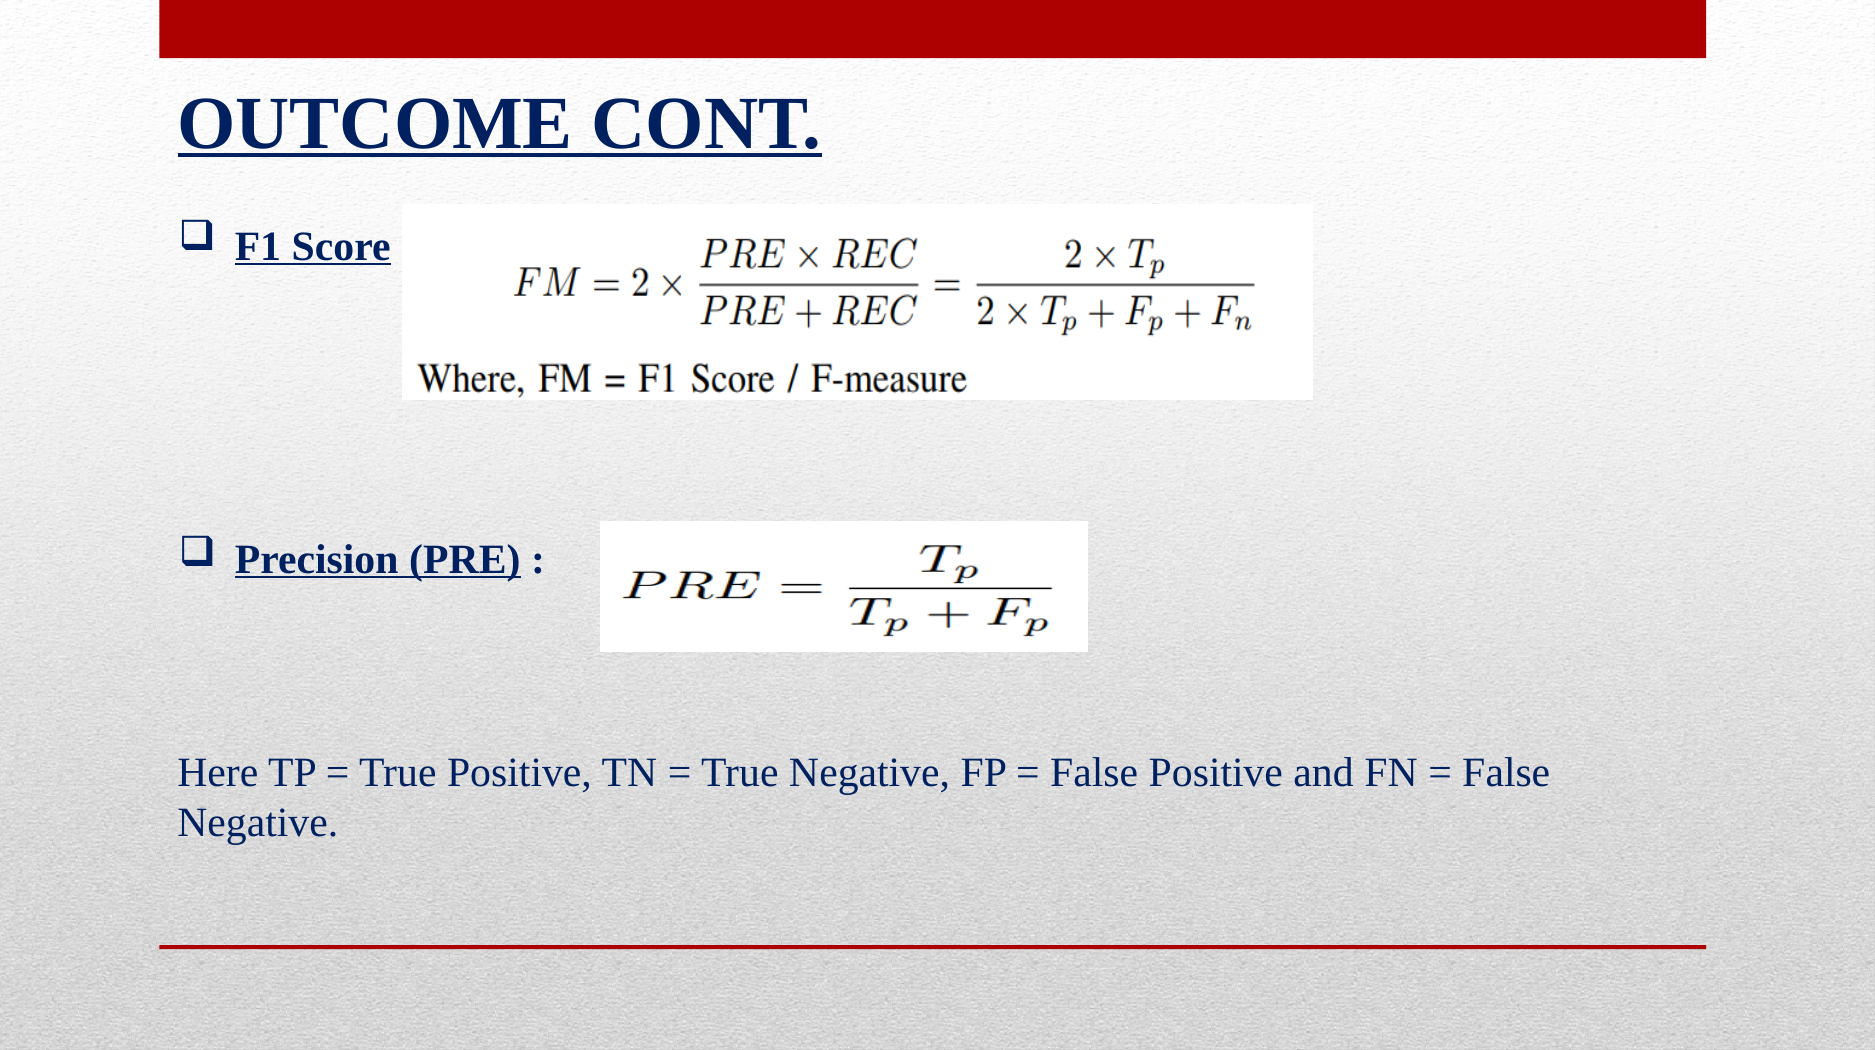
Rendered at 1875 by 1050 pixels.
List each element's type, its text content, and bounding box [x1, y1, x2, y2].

picture [599, 520, 1089, 653]
text_box Precision (PRE) : [163, 524, 561, 590]
text_box F1 Score : [163, 204, 401, 278]
picture [401, 204, 1314, 401]
text_box Here TP = True Positive, TN = True Negative, FP = False Positive and FN = False Negative. [162, 737, 1700, 853]
text_box Outcome Cont. [162, 84, 847, 172]
